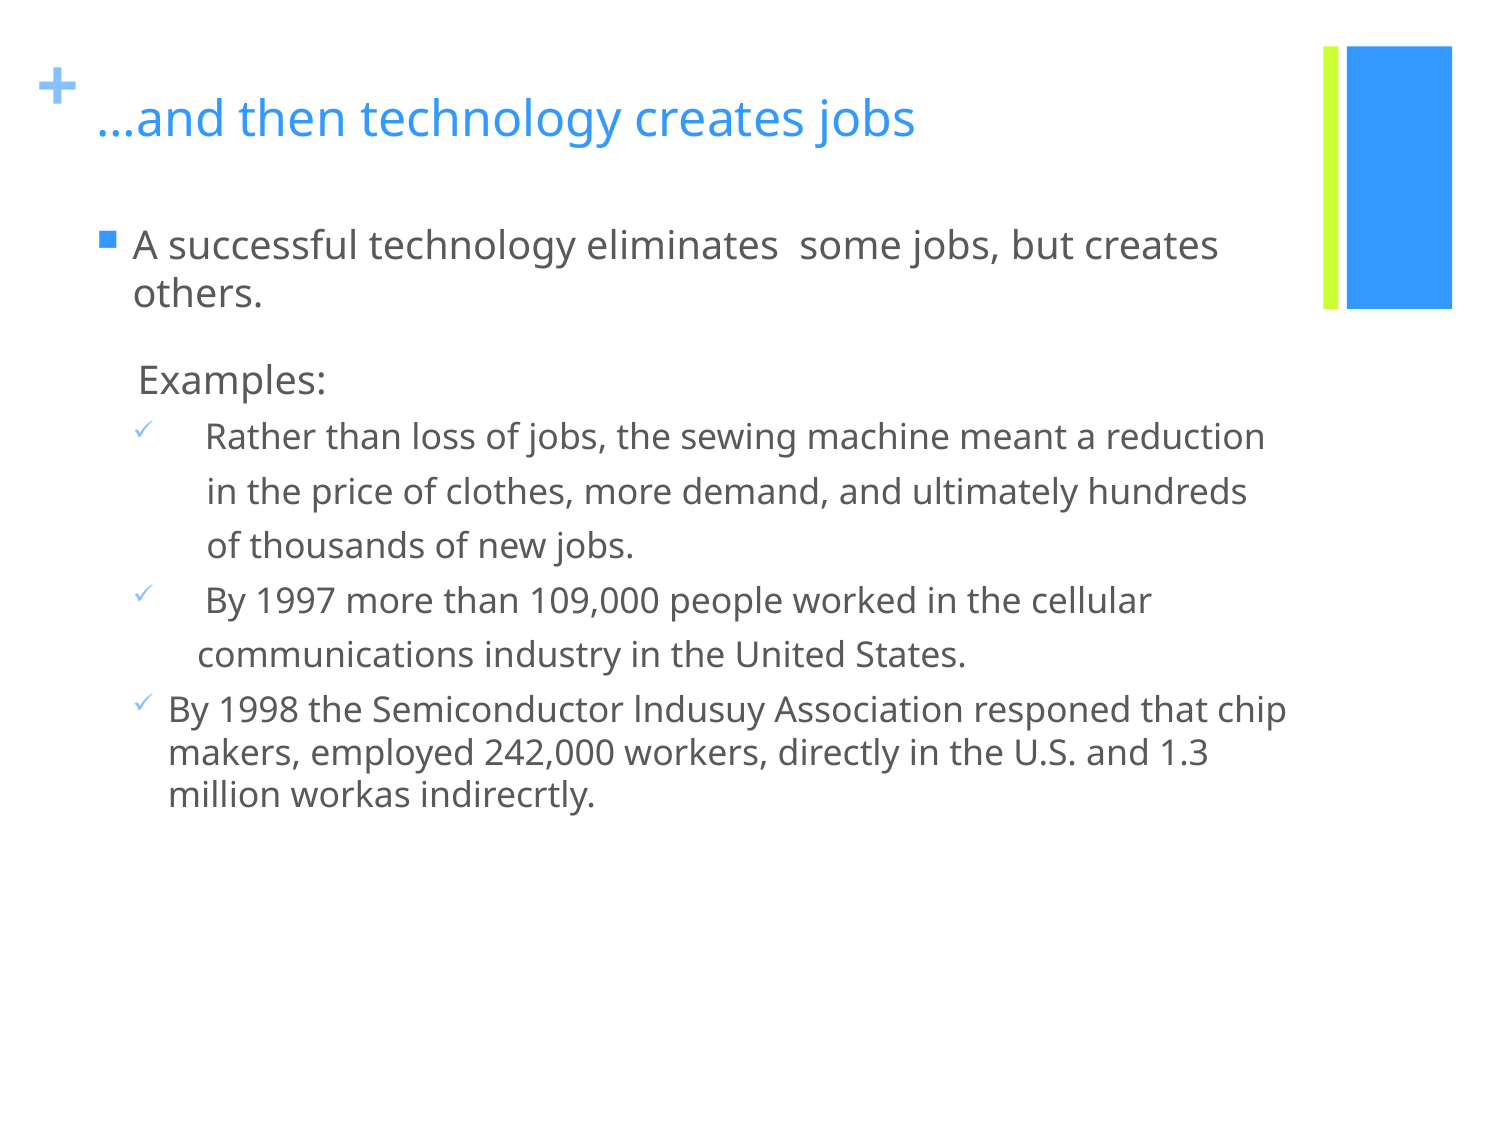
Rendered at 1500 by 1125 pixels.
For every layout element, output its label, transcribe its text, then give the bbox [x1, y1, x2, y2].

list A successful technology eliminates some jobs, but creates others. Examples: Rather than loss of jobs, the sewing machine meant a reduction in the price of clothes, more demand, and ultimately hundreds of thousands of new jobs. By 1997 more than 109,000 people worked in the cellular communications industry in the United States. By 1998 the Semiconductor lndusuy Association responed that chip makers, employed 242,000 workers, directly in the U.S. and 1.3 million workas indirecrtly. [81, 212, 1322, 1005]
title …and then technology creates jobs [81, 79, 1322, 212]
